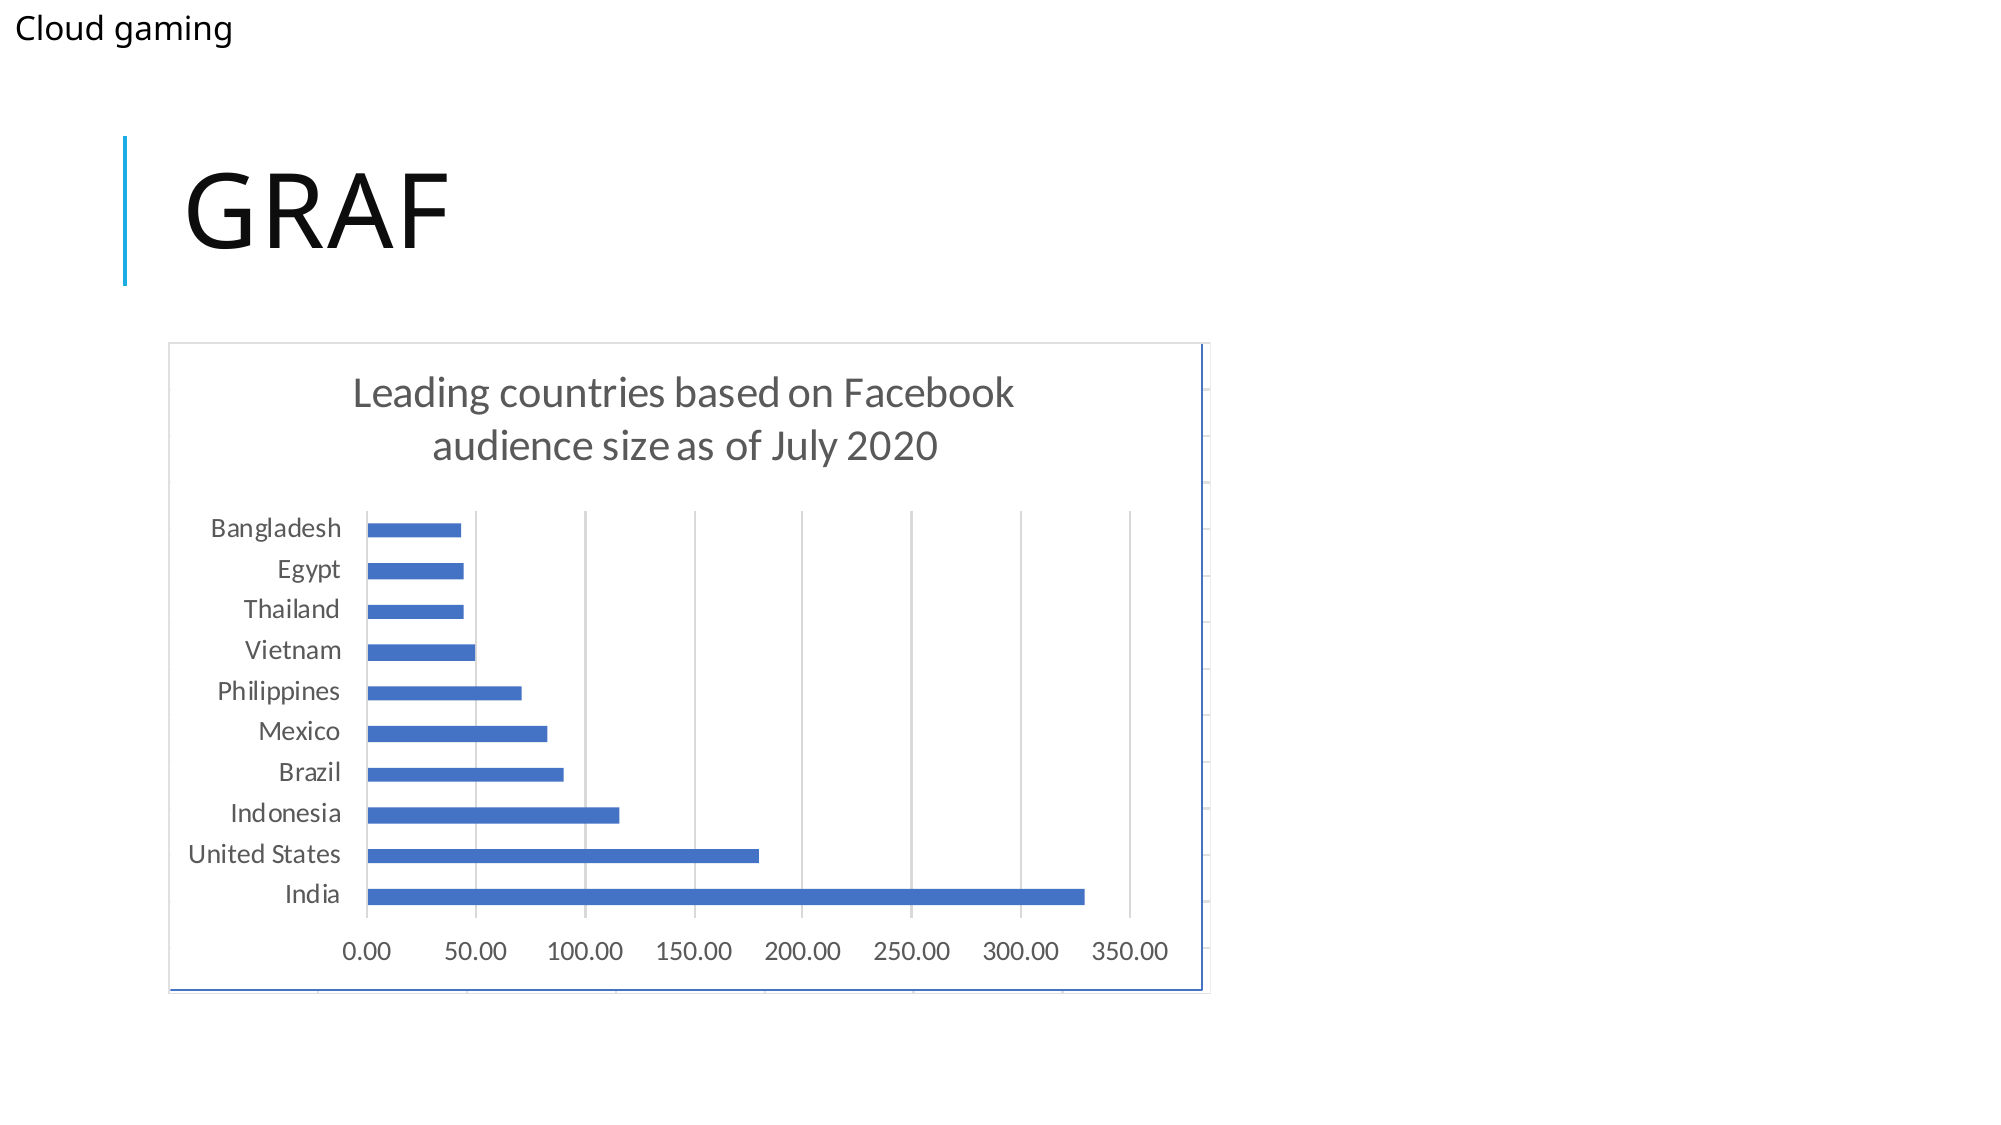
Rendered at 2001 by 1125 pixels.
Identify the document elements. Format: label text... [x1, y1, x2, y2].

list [167, 341, 1213, 997]
title graf [168, 96, 1763, 342]
